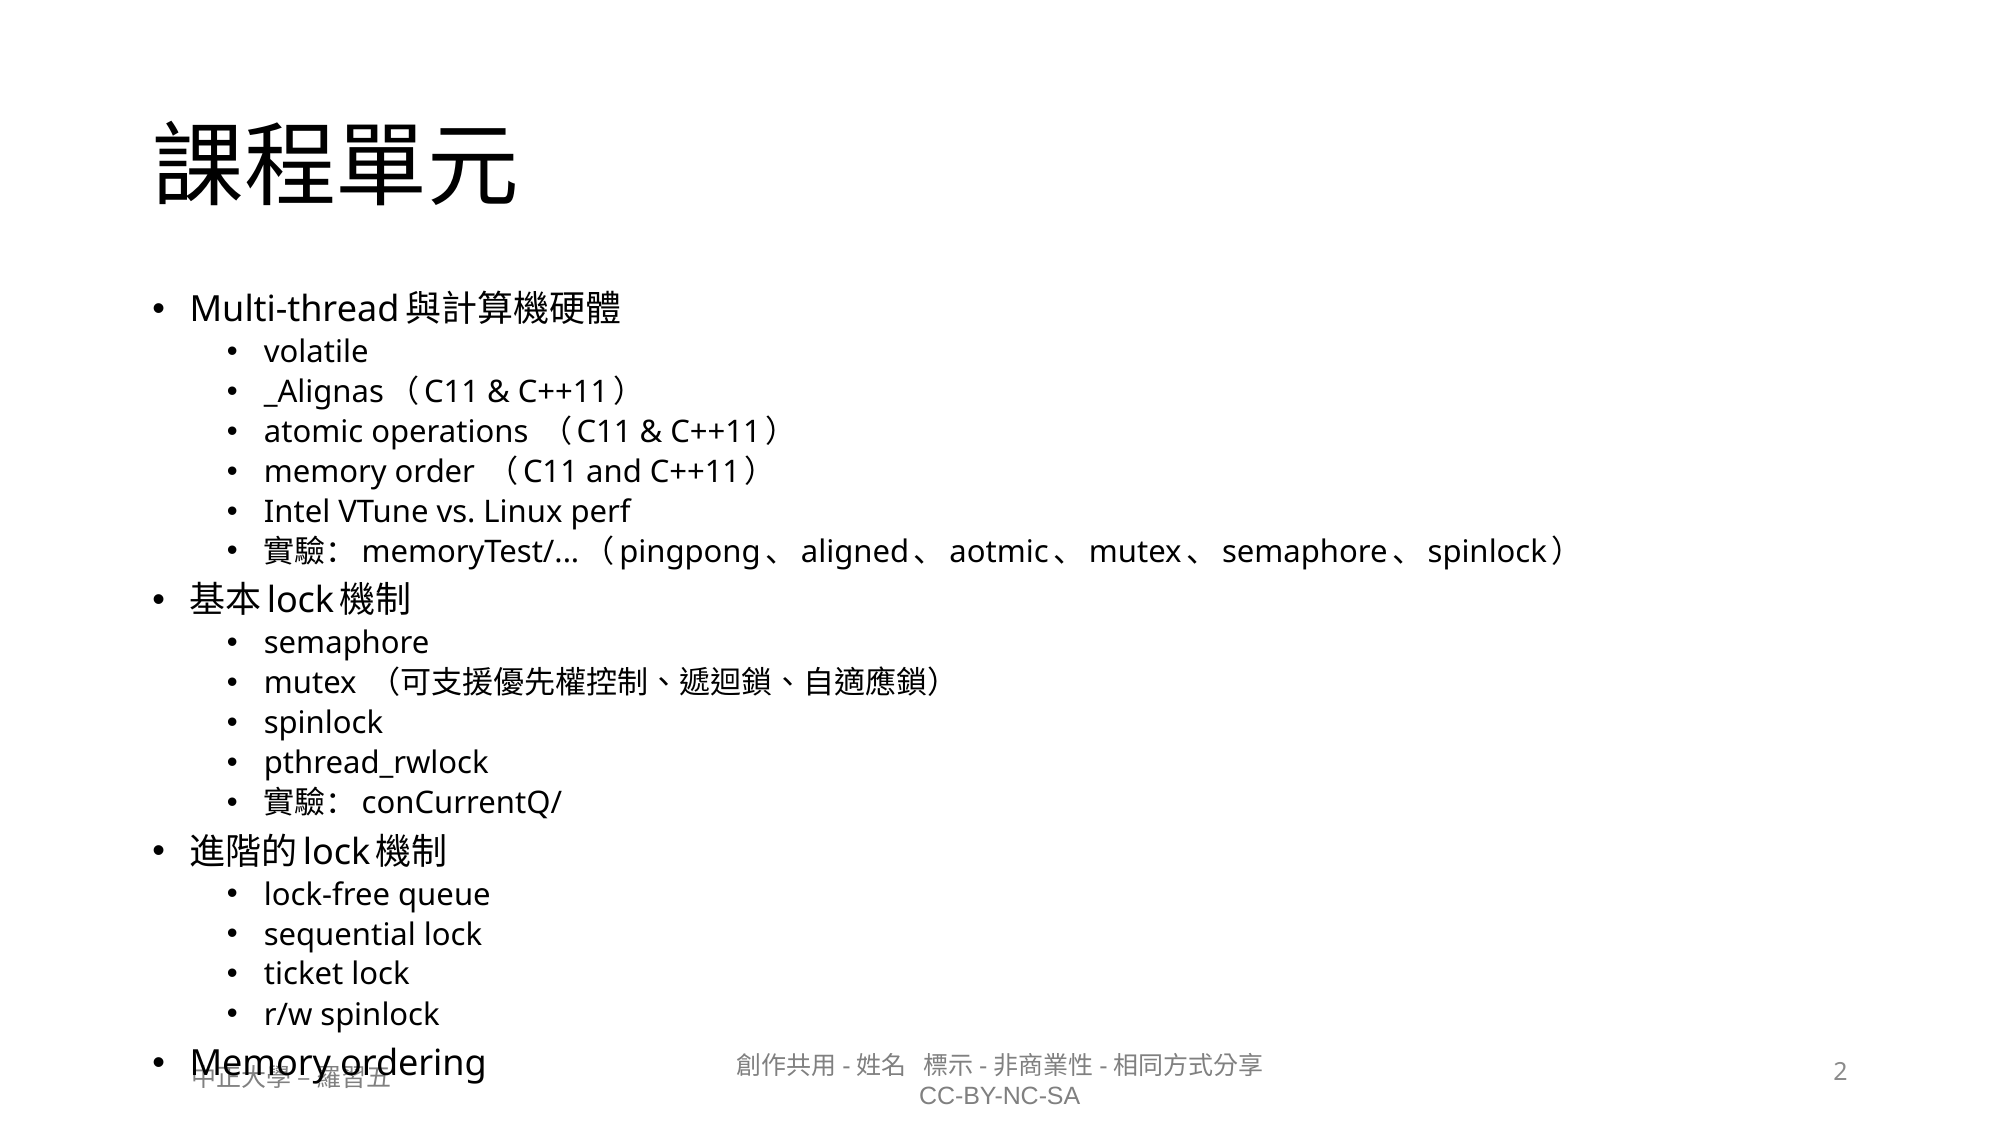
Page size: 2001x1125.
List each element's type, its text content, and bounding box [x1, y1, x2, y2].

slide_number 2 [1412, 1042, 1863, 1103]
title 課程單元 [137, 59, 1863, 277]
list Multi-thread與計算機硬體 volatile _Alignas（C11 & C++11） atomic operations （C11 & C++11） memory order （C11 and C++11） Intel VTune vs. Linux perf 實驗：memoryTest/...（pingpong、aligned、aotmic、mutex、semaphore、spinlock） 基本lock機制 semaphore mutex （可支援優先權控制、遞迴鎖、自適應鎖） spinlock pthread_rwlock 實驗：conCurrentQ/ 進階的lock機制 lock-free queue sequential lock ticket lock r/w spinlock Memory ordering [137, 277, 1863, 1097]
